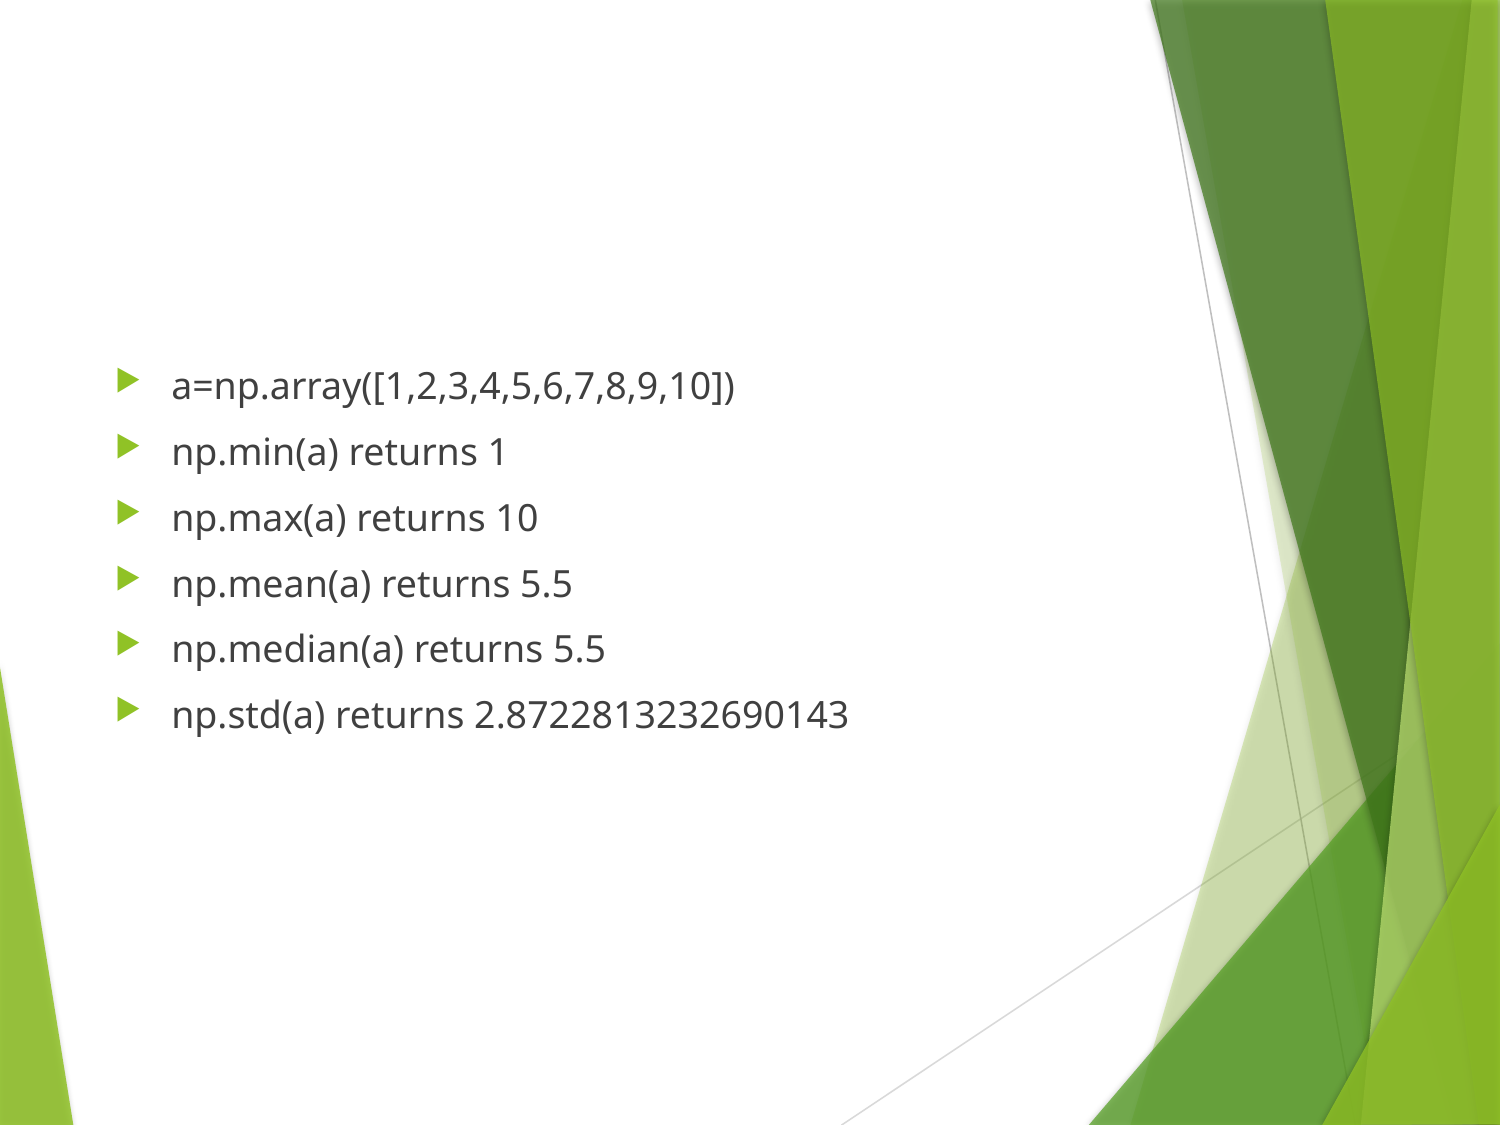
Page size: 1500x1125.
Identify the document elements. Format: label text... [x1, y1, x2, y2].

list a=np.array([1,2,3,4,5,6,7,8,9,10]) np.min(a) returns 1 np.max(a) returns 10 np.mean(a) returns 5.5 np.median(a) returns 5.5 np.std(a) returns 2.8722813232690143 [99, 354, 1142, 992]
